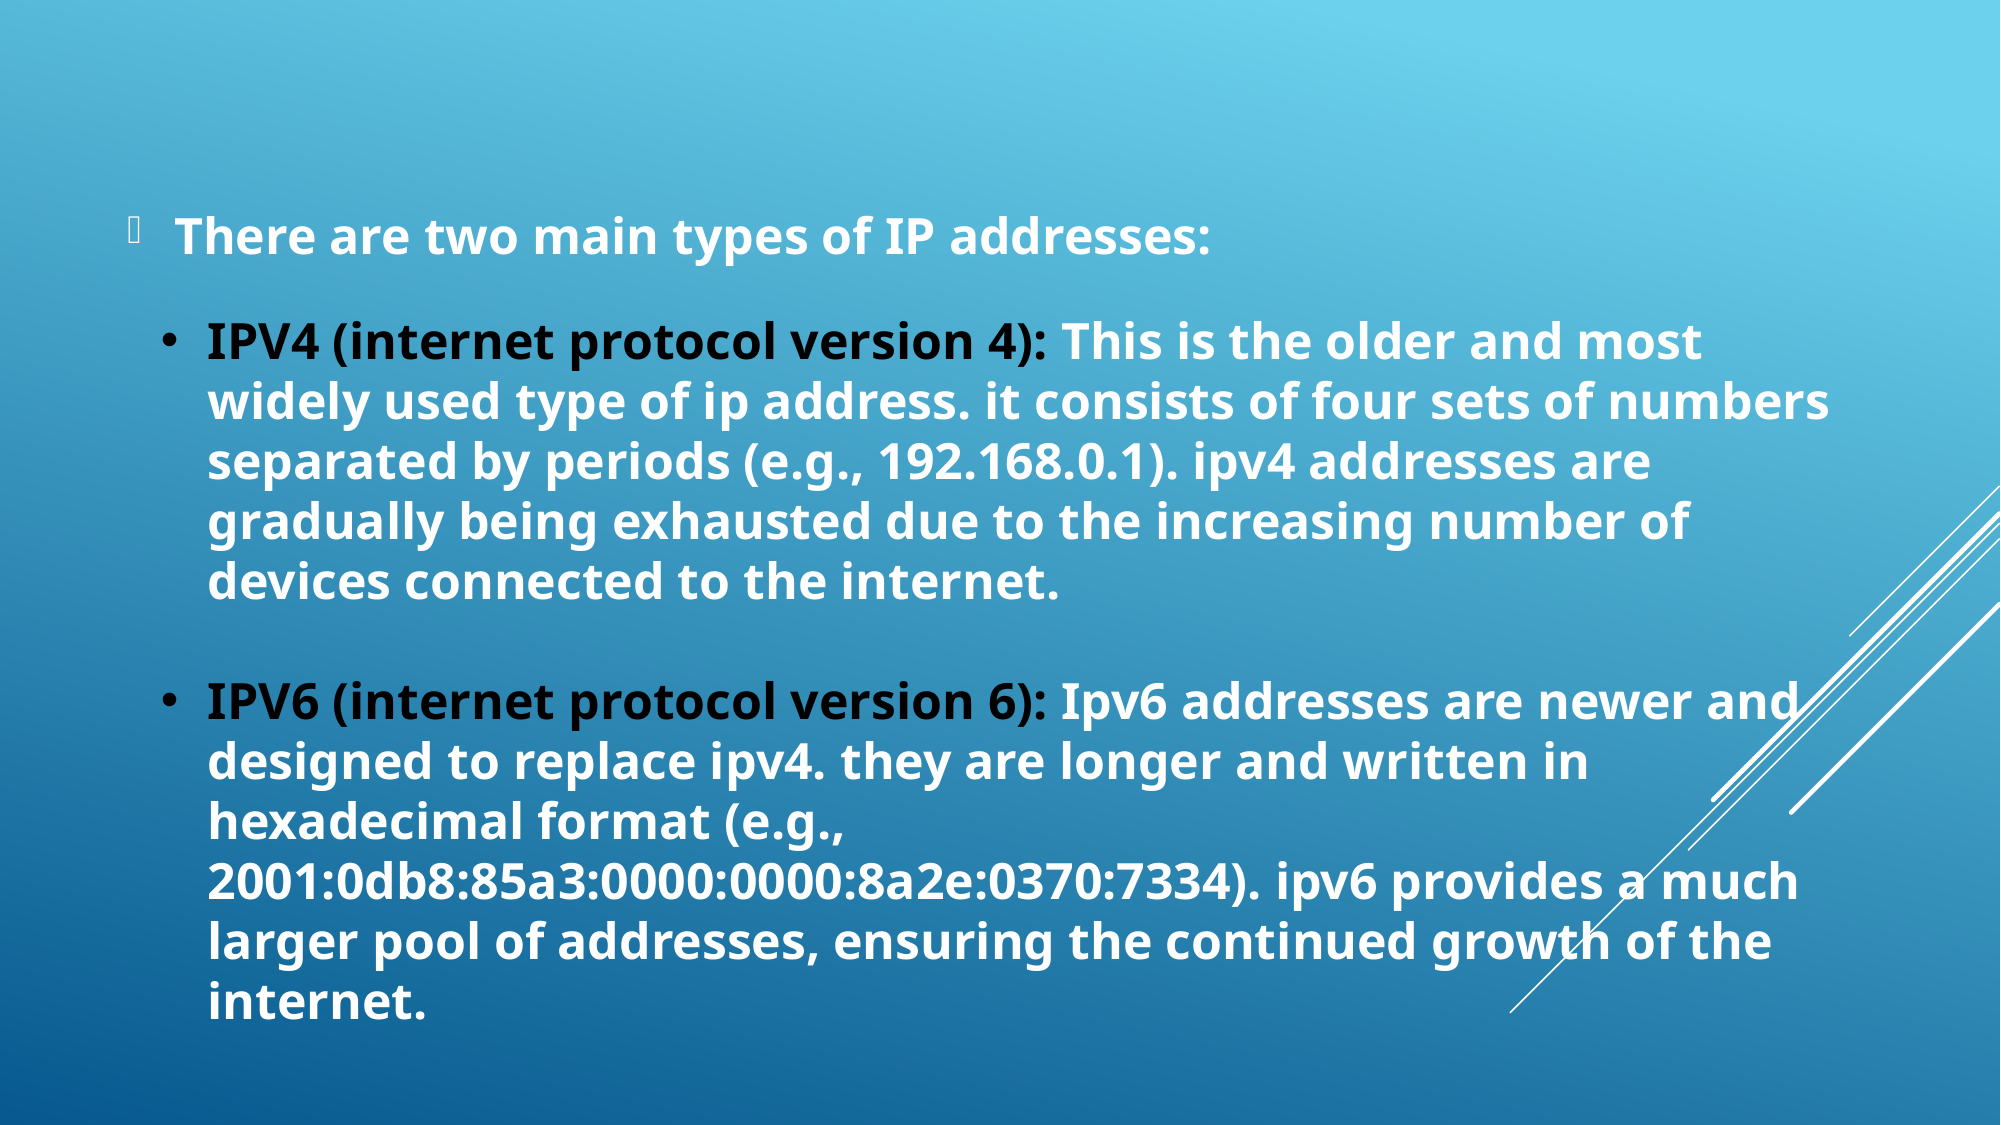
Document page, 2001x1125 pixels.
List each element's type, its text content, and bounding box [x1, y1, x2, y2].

list There are two main types of IP addresses: [112, 188, 1513, 280]
title IPV4 (internet protocol version 4): This is the older and most widely used type of ip address. it consists of four sets of numbers separated by periods (e.g., 192.168.0.1). ipv4 addresses are gradually being exhausted due to the increasing number of devices connected to the internet. IPV6 (internet protocol version 6): Ipv6 addresses are newer and designed to replace ipv4. they are longer and written in hexadecimal format (e.g., 2001:0db8:85a3:0000:0000:8a2e:0370:7334). ipv6 provides a much larger pool of addresses, ensuring the continued growth of the internet. [145, 279, 1859, 1029]
